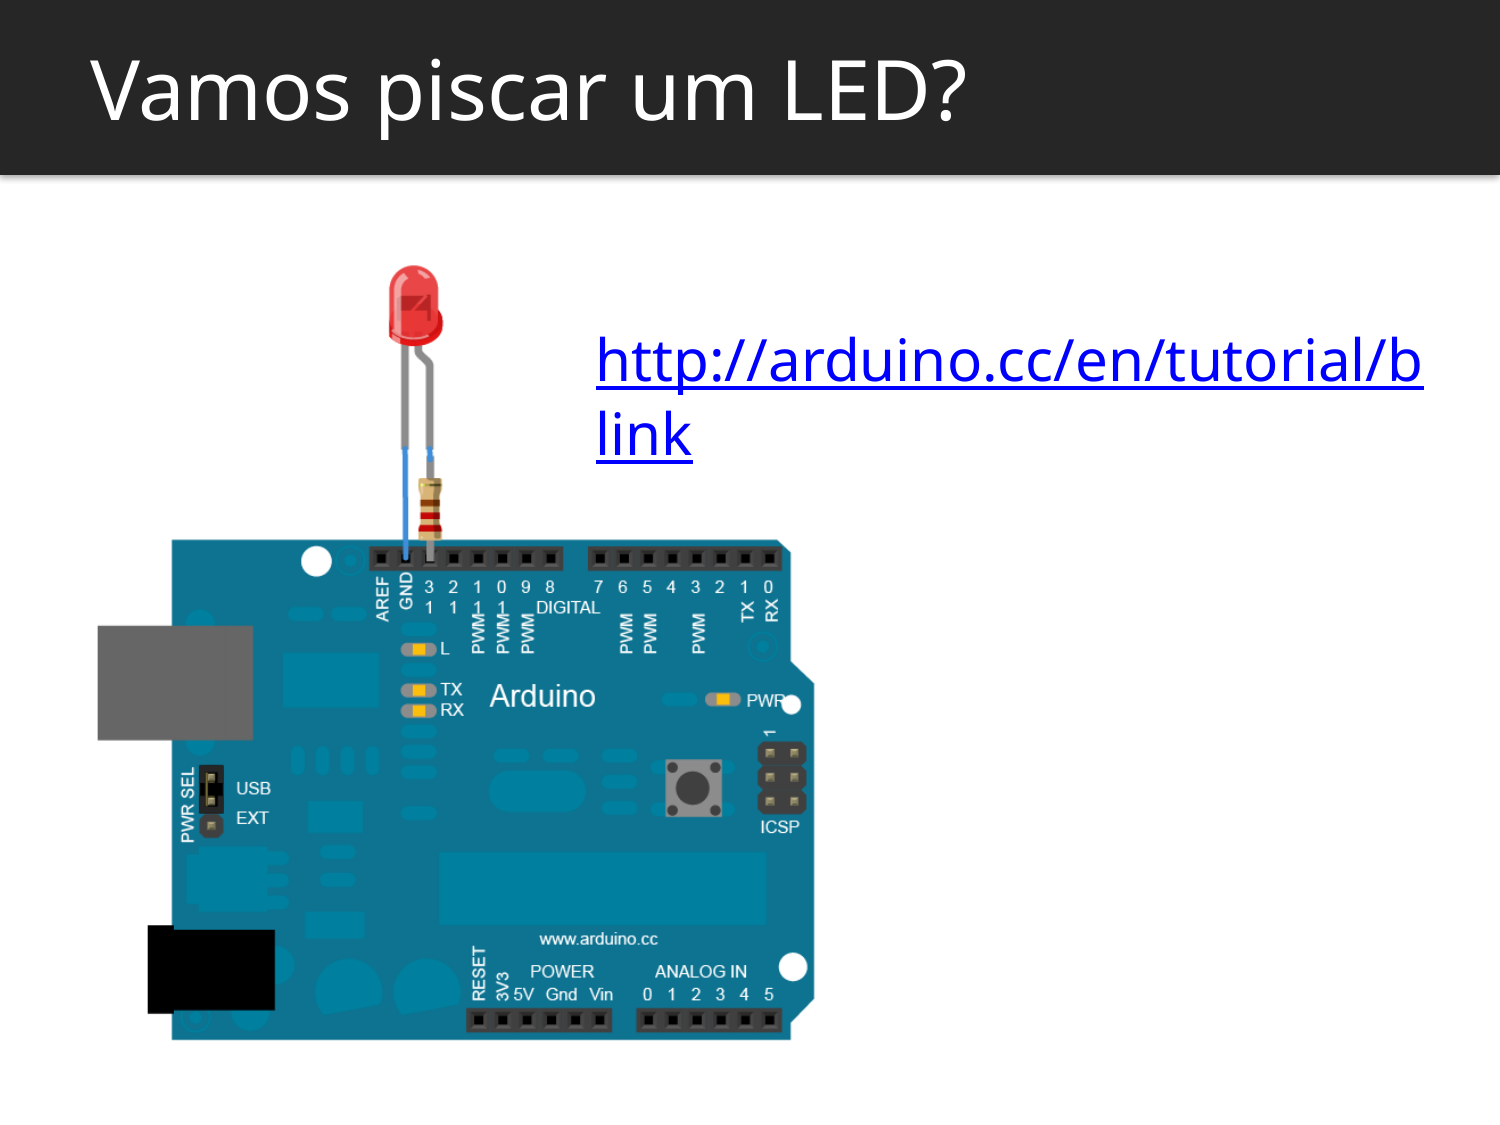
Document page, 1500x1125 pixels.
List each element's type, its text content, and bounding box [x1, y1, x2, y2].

text_box http://arduino.cc/en/tutorial/blink [848, 299, 1453, 410]
text_box [0, 0, 1500, 176]
picture [74, 253, 845, 1064]
title Vamos piscar um LED? [75, 0, 1425, 175]
